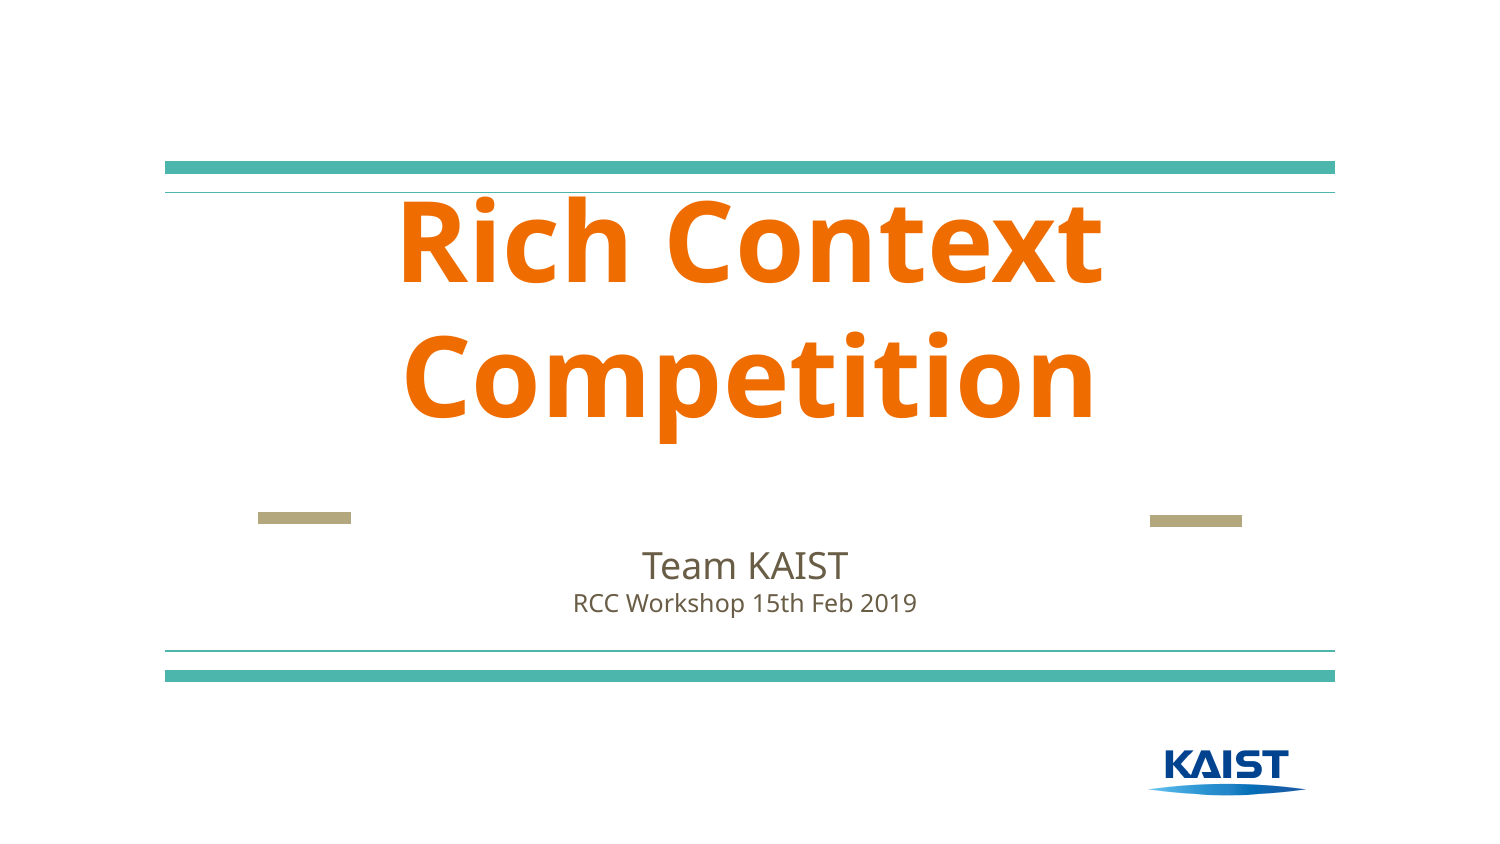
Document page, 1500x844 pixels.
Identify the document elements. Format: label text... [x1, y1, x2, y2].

picture [1126, 727, 1336, 817]
subtitle Team KAIST RCC Workshop 15th Feb 2019 [155, 527, 1336, 663]
title Rich Context Competition [164, 287, 1336, 456]
